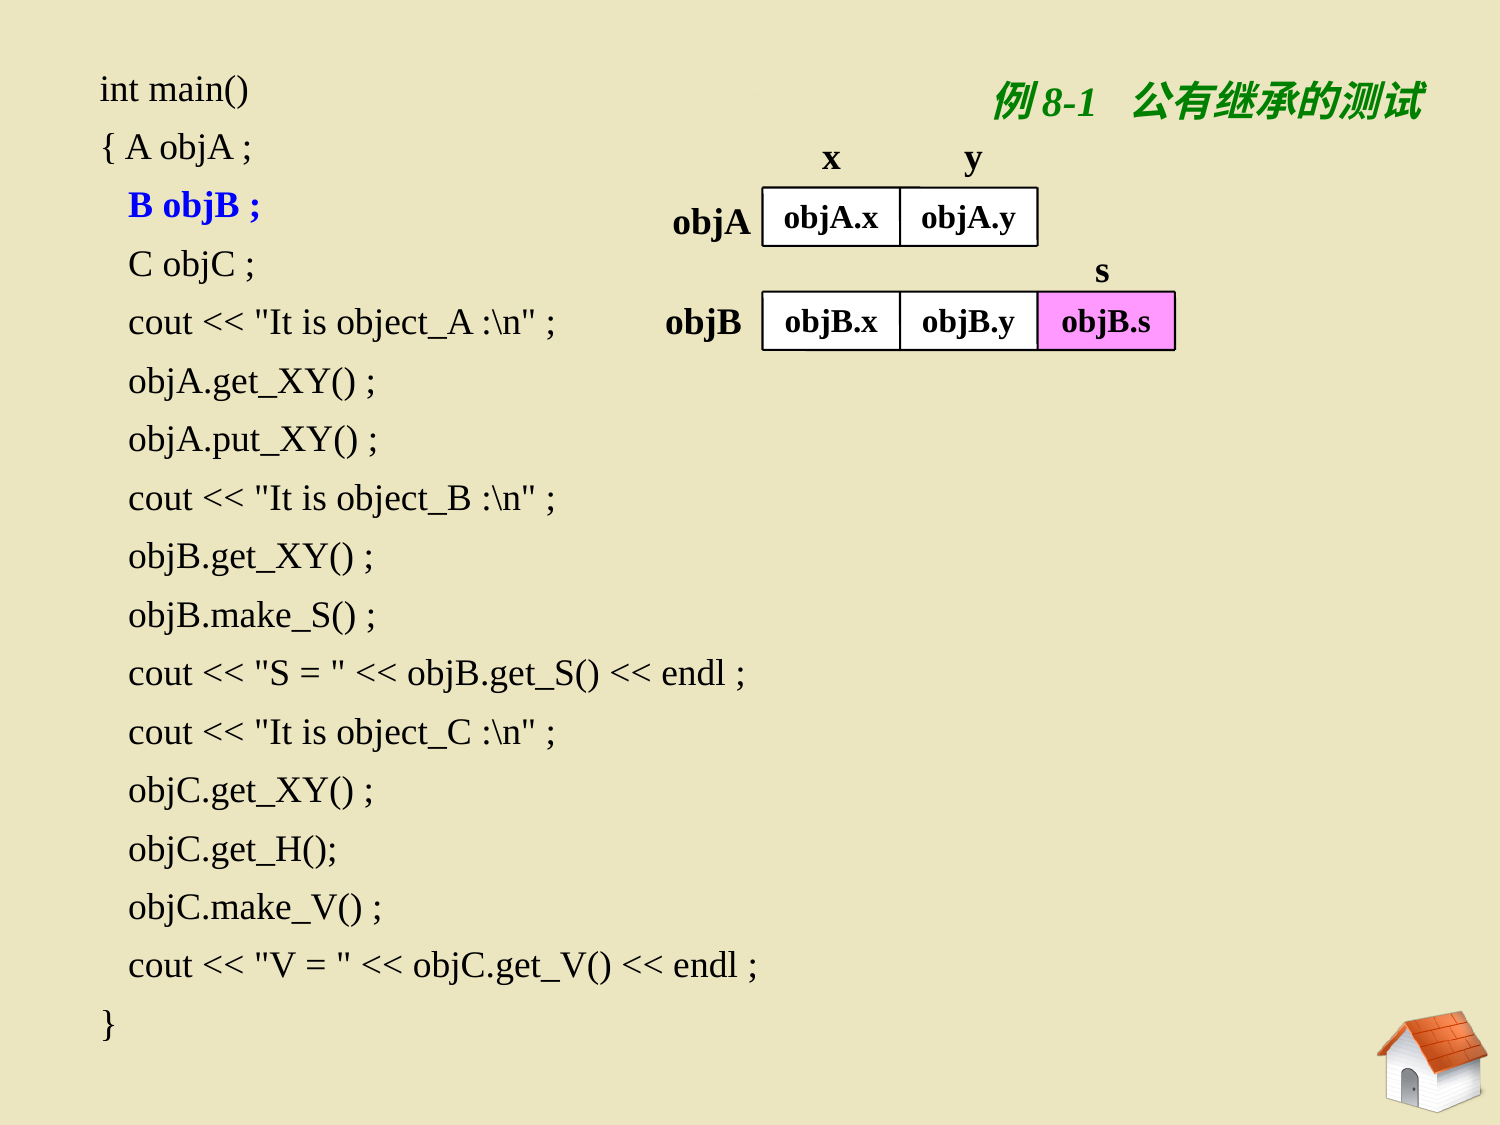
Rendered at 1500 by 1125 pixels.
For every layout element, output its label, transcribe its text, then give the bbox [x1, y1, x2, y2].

text_box 例8-1 公有继承的测试 [975, 62, 1445, 133]
title 8.2.1 访问控制 [137, 87, 1375, 275]
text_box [656, 187, 1038, 235]
text_box int main() { A objA ; B objB ; C objC ; cout << "It is object_A :\n" ; objA.get_XY() ; objA.put_XY() ; cout << "It is object_B :\n" ; objB.get_XY() ; objB.make_S() ; cout << "S = " << objB.get_S() << endl ; cout << "It is object_C :\n" ; objC.get_XY() ; objC.get_H(); objC.make_V() ; cout << "V = " << objC.get_V() << endl ; } [84, 42, 875, 1052]
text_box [649, 237, 1176, 351]
picture [1375, 999, 1488, 1124]
